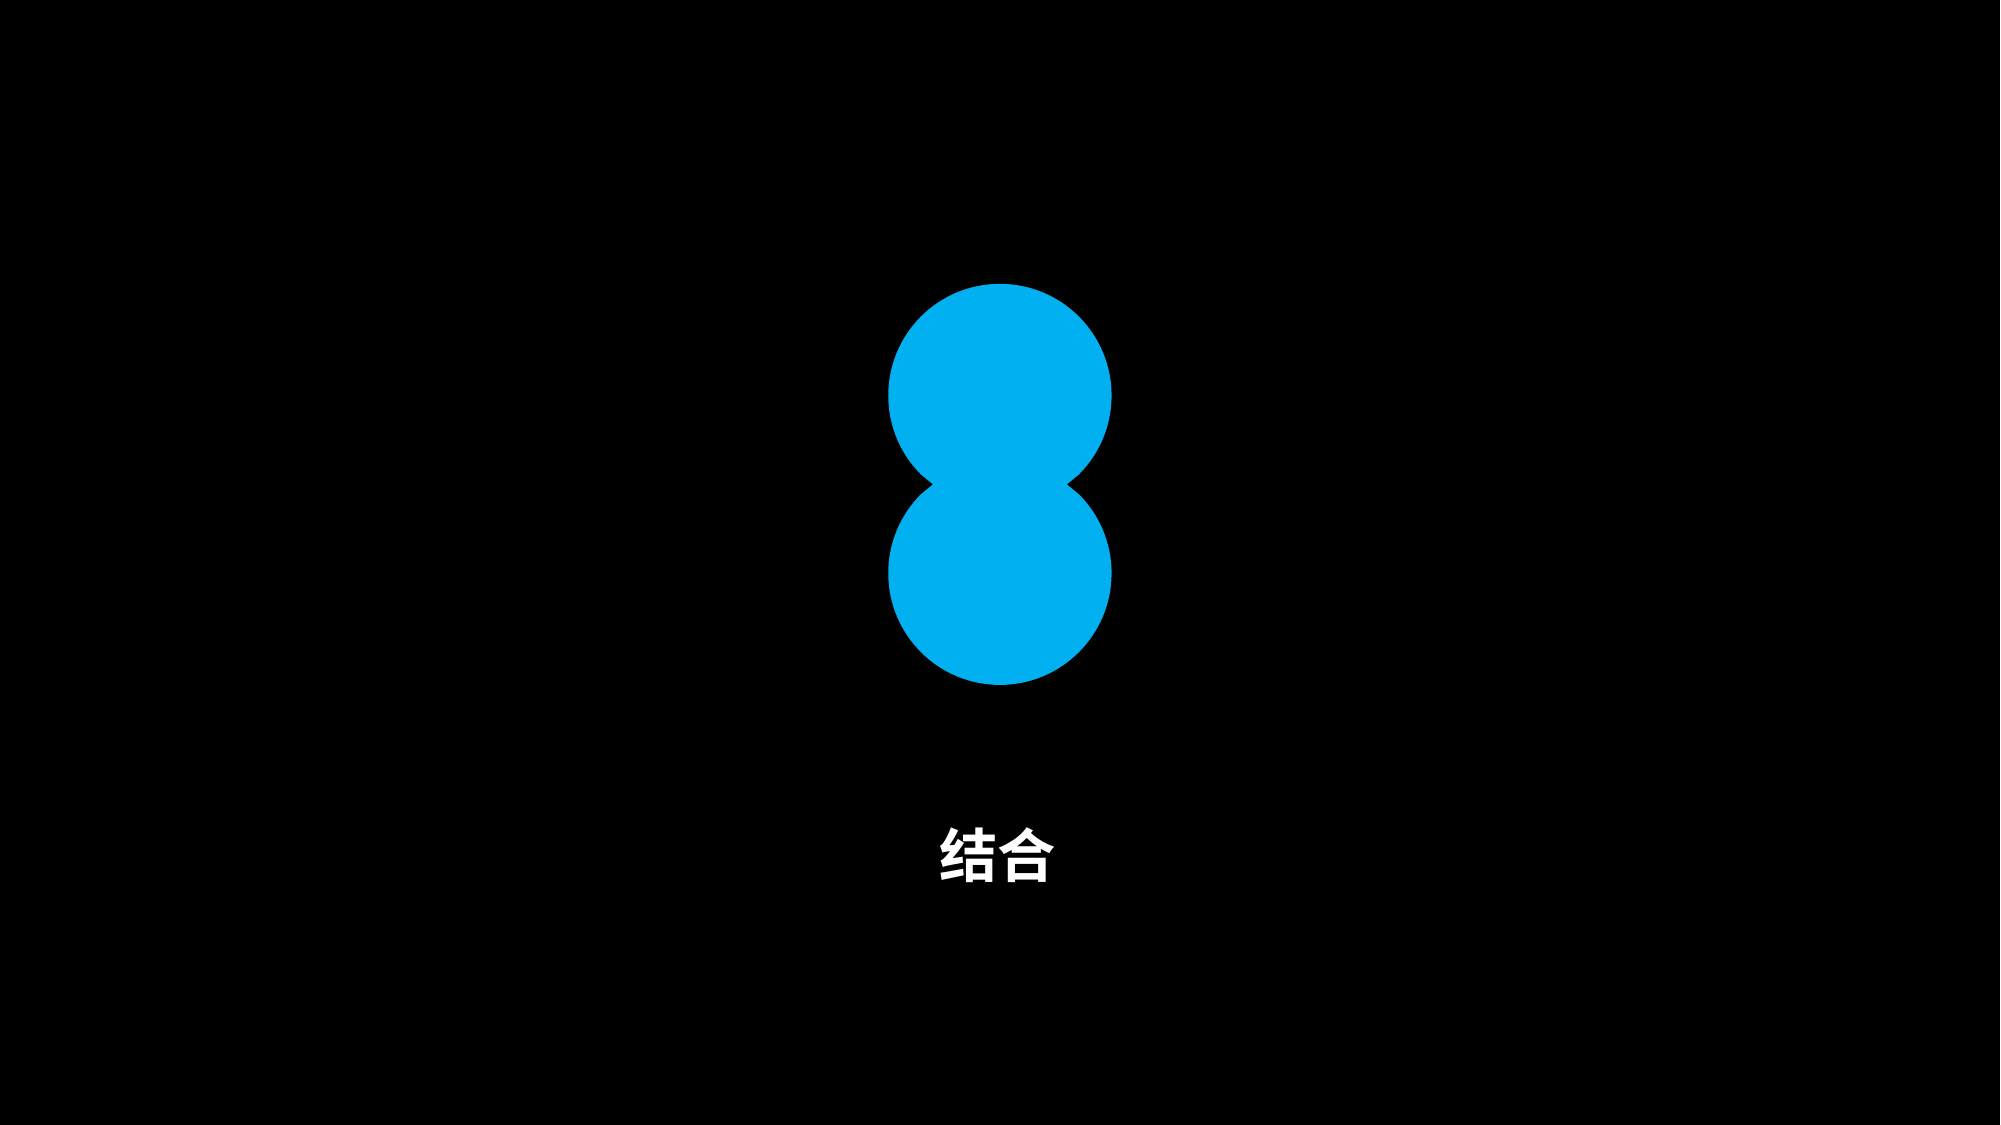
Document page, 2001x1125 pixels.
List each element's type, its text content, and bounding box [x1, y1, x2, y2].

text_box [887, 282, 1113, 686]
text_box 结合 [924, 811, 1096, 897]
